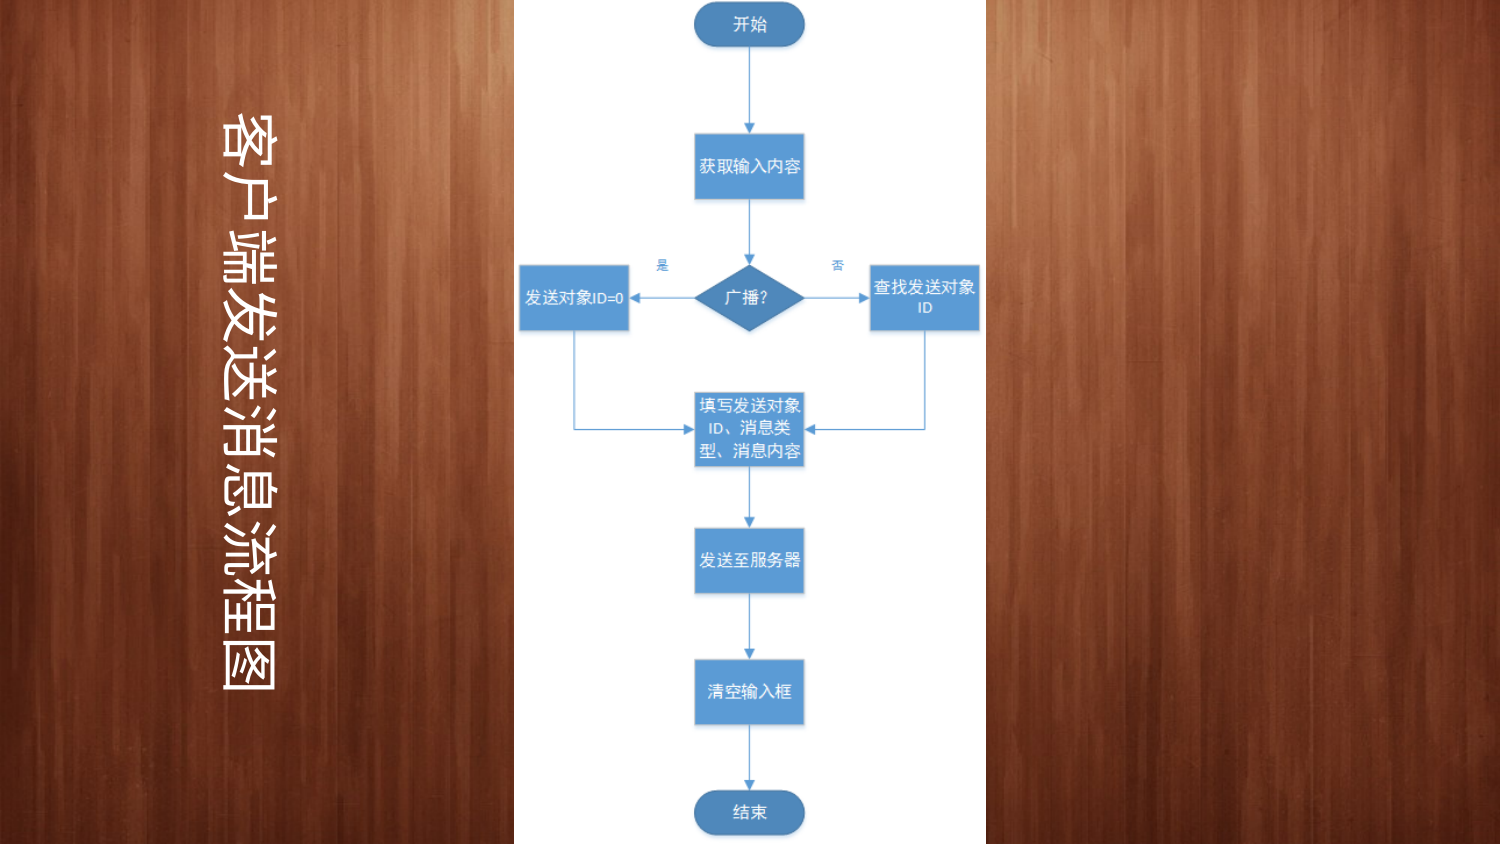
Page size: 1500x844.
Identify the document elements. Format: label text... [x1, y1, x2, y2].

picture [0, 0, 1500, 844]
text_box 客户端发送消息流程图 [193, 97, 295, 747]
